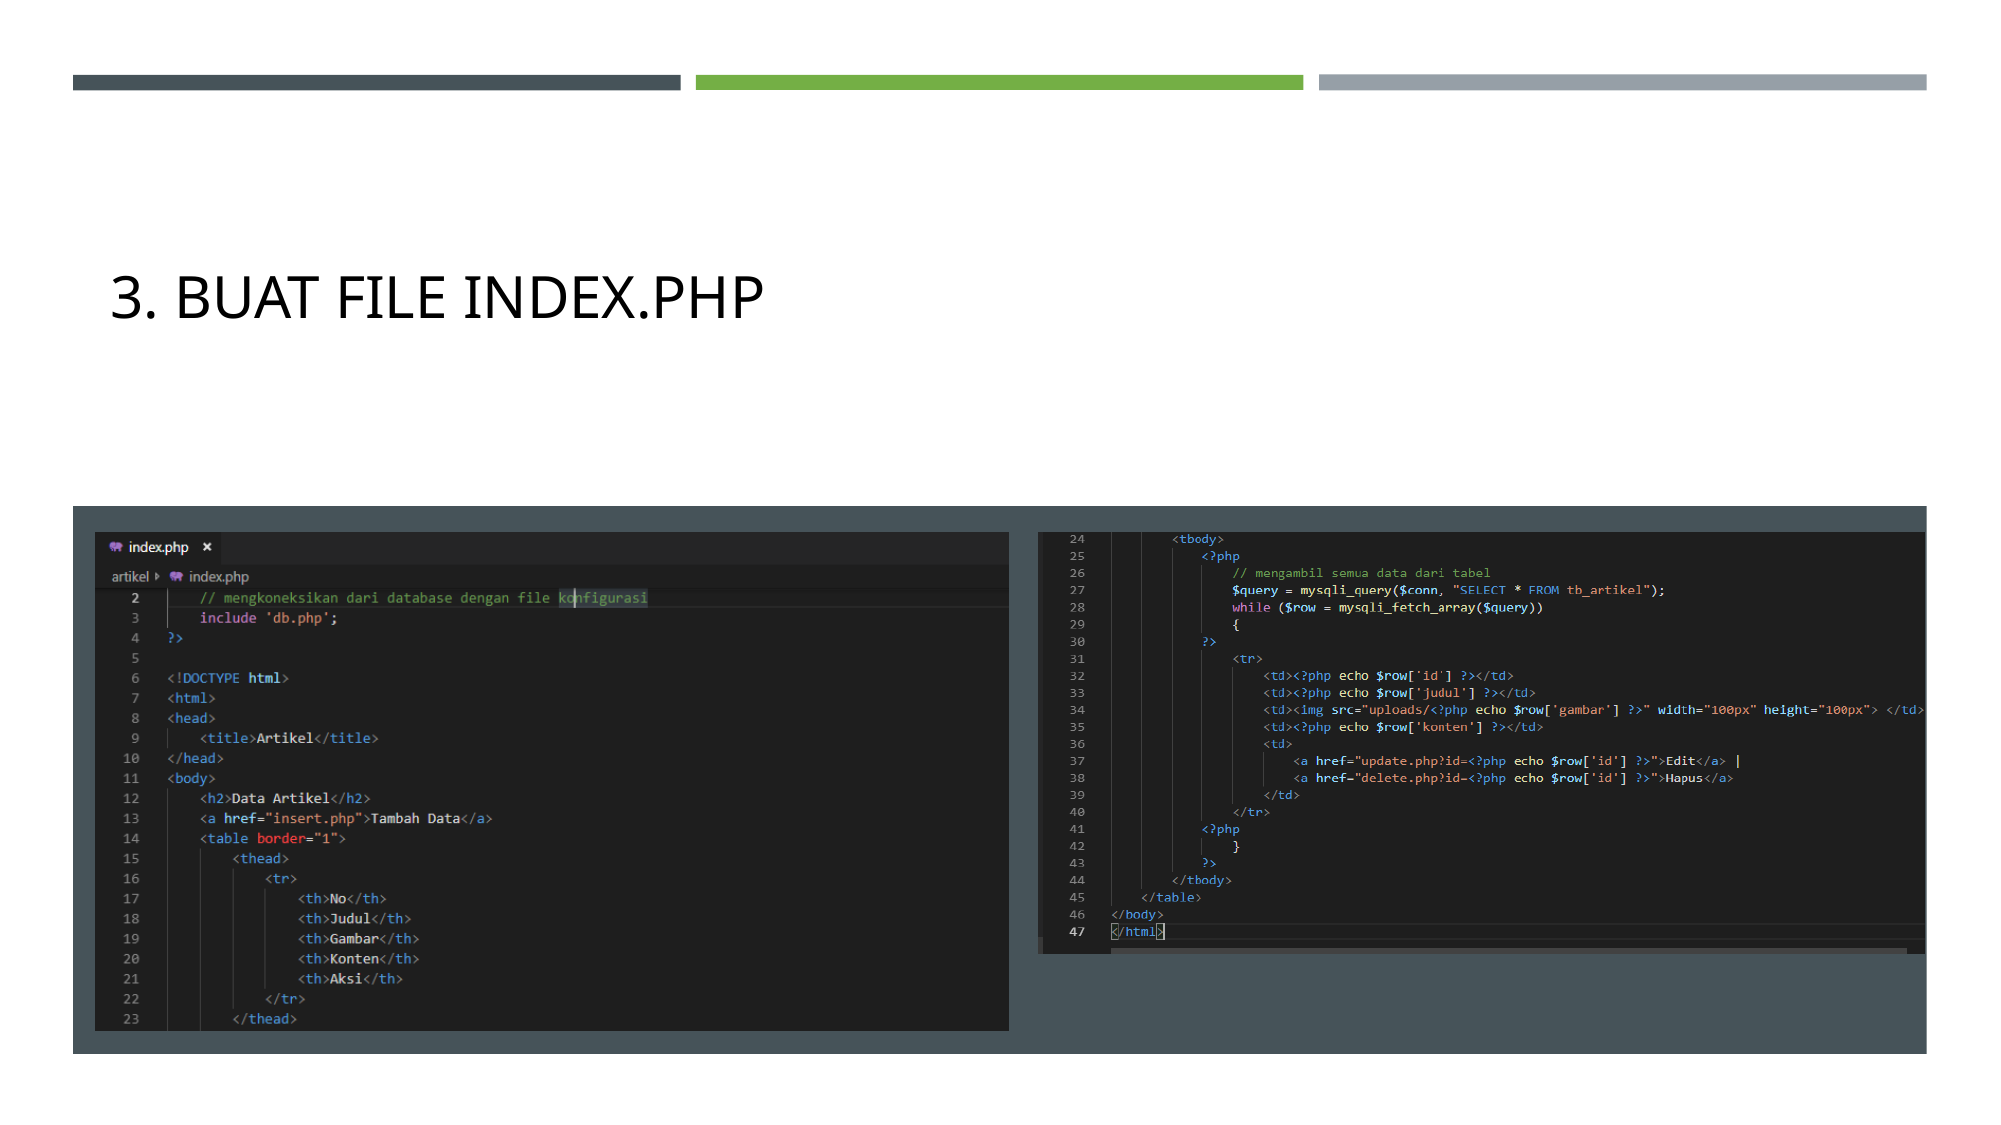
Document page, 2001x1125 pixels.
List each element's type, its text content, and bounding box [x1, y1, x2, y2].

picture [1037, 531, 1925, 954]
title 3. BUAT FILE INDEX.PHP [95, 96, 1899, 339]
picture [95, 531, 1009, 1031]
